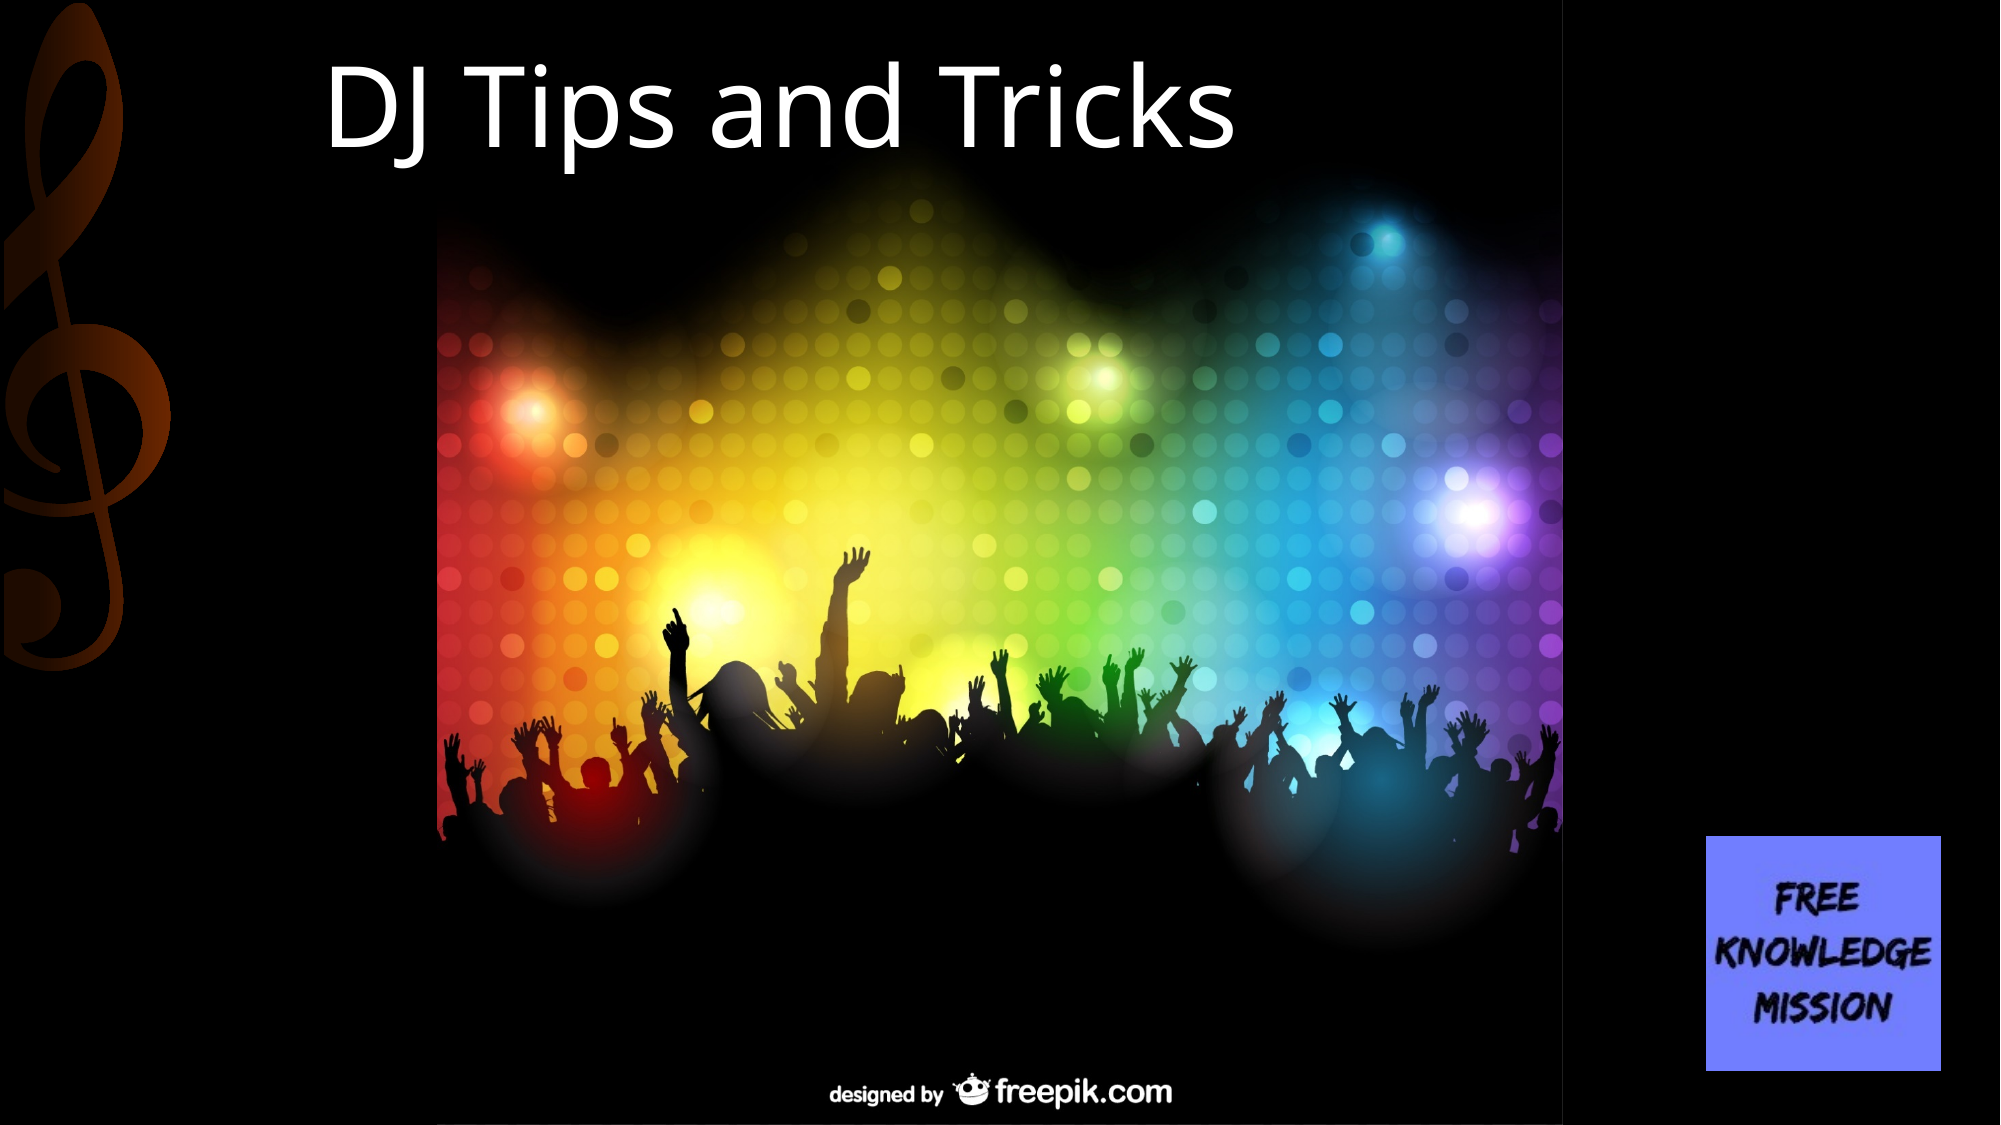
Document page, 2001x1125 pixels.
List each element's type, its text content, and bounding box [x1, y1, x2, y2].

picture [437, 0, 1563, 1125]
text_box DJ Tips and Tricks [307, 27, 437, 177]
picture [1706, 836, 1941, 1071]
